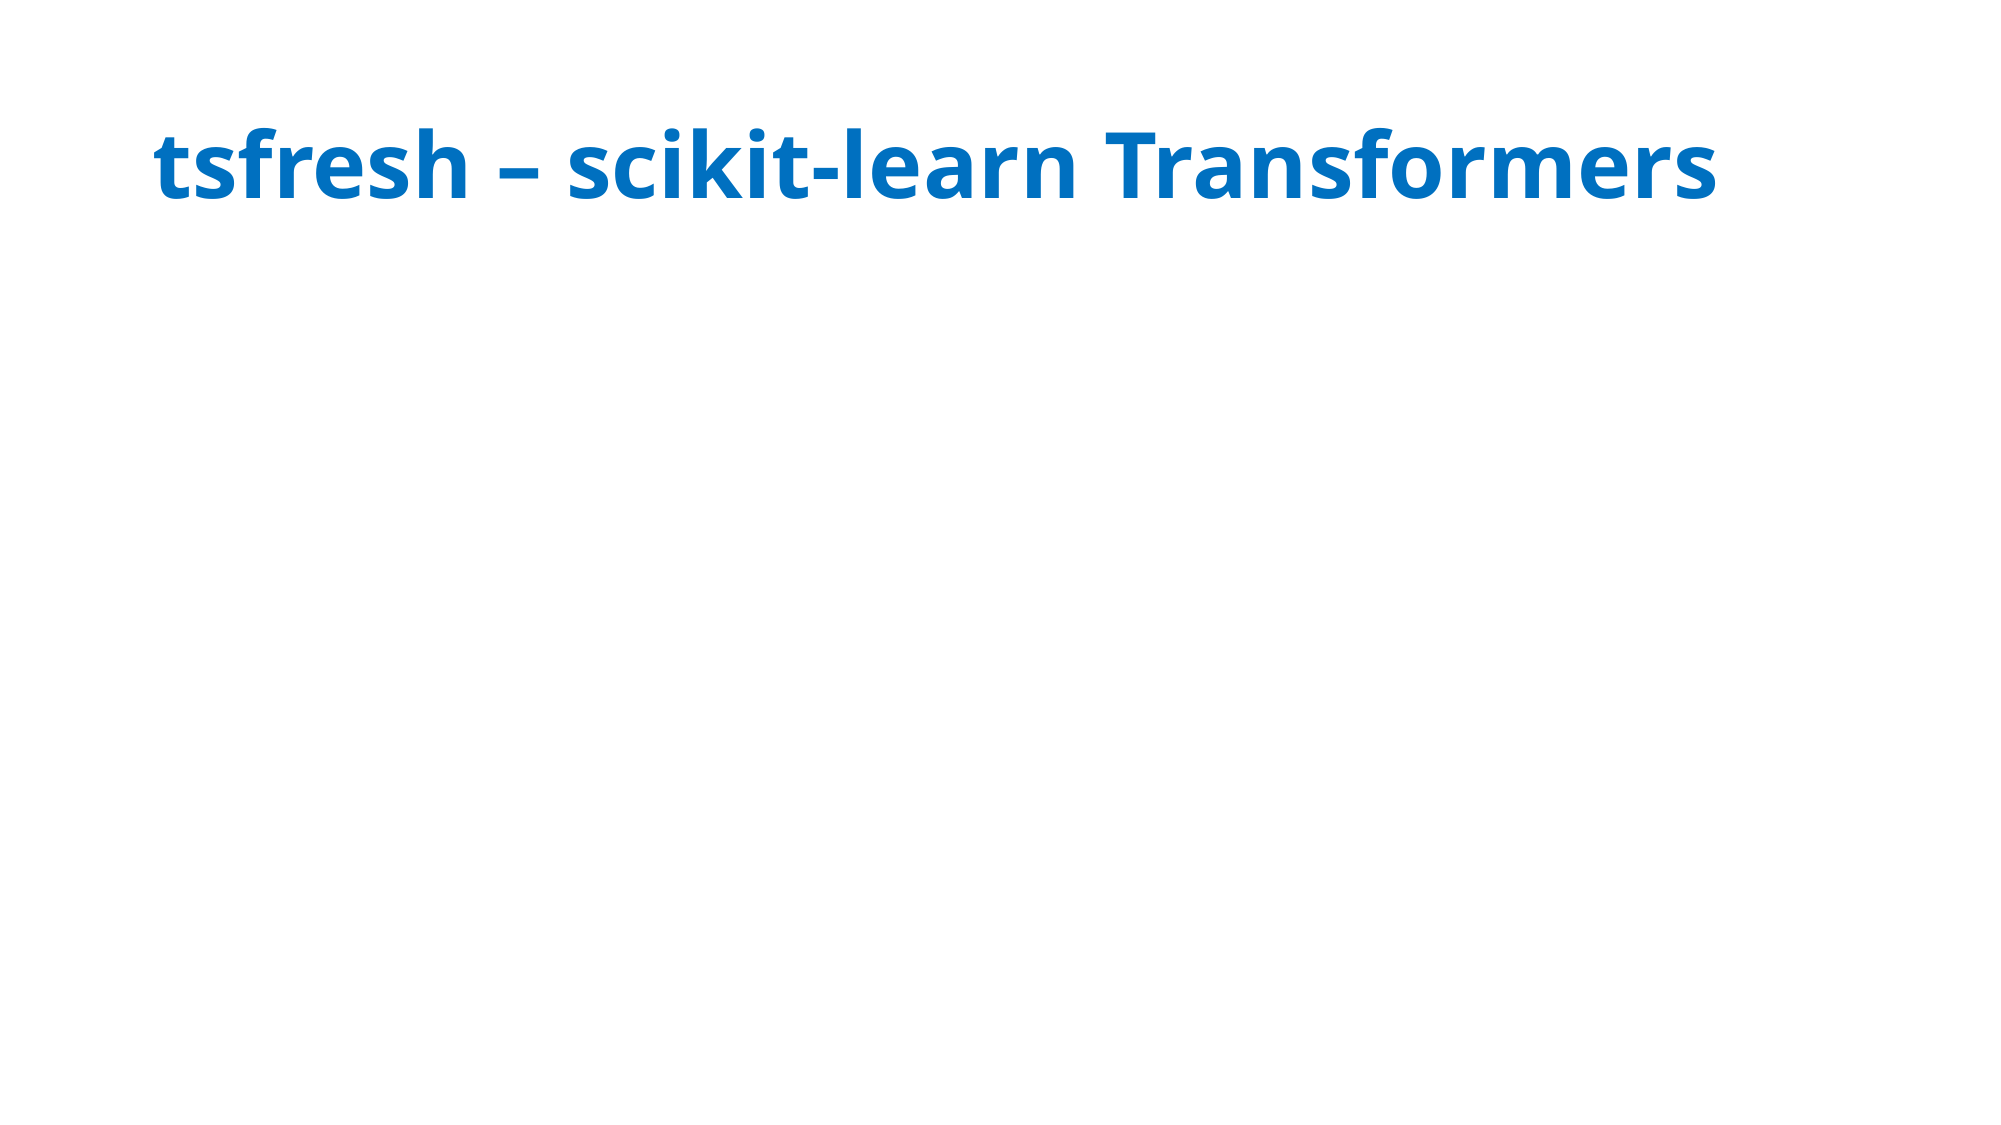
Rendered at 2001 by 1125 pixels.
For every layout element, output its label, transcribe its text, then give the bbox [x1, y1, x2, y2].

title tsfresh – scikit-learn Transformers [137, 59, 1863, 278]
